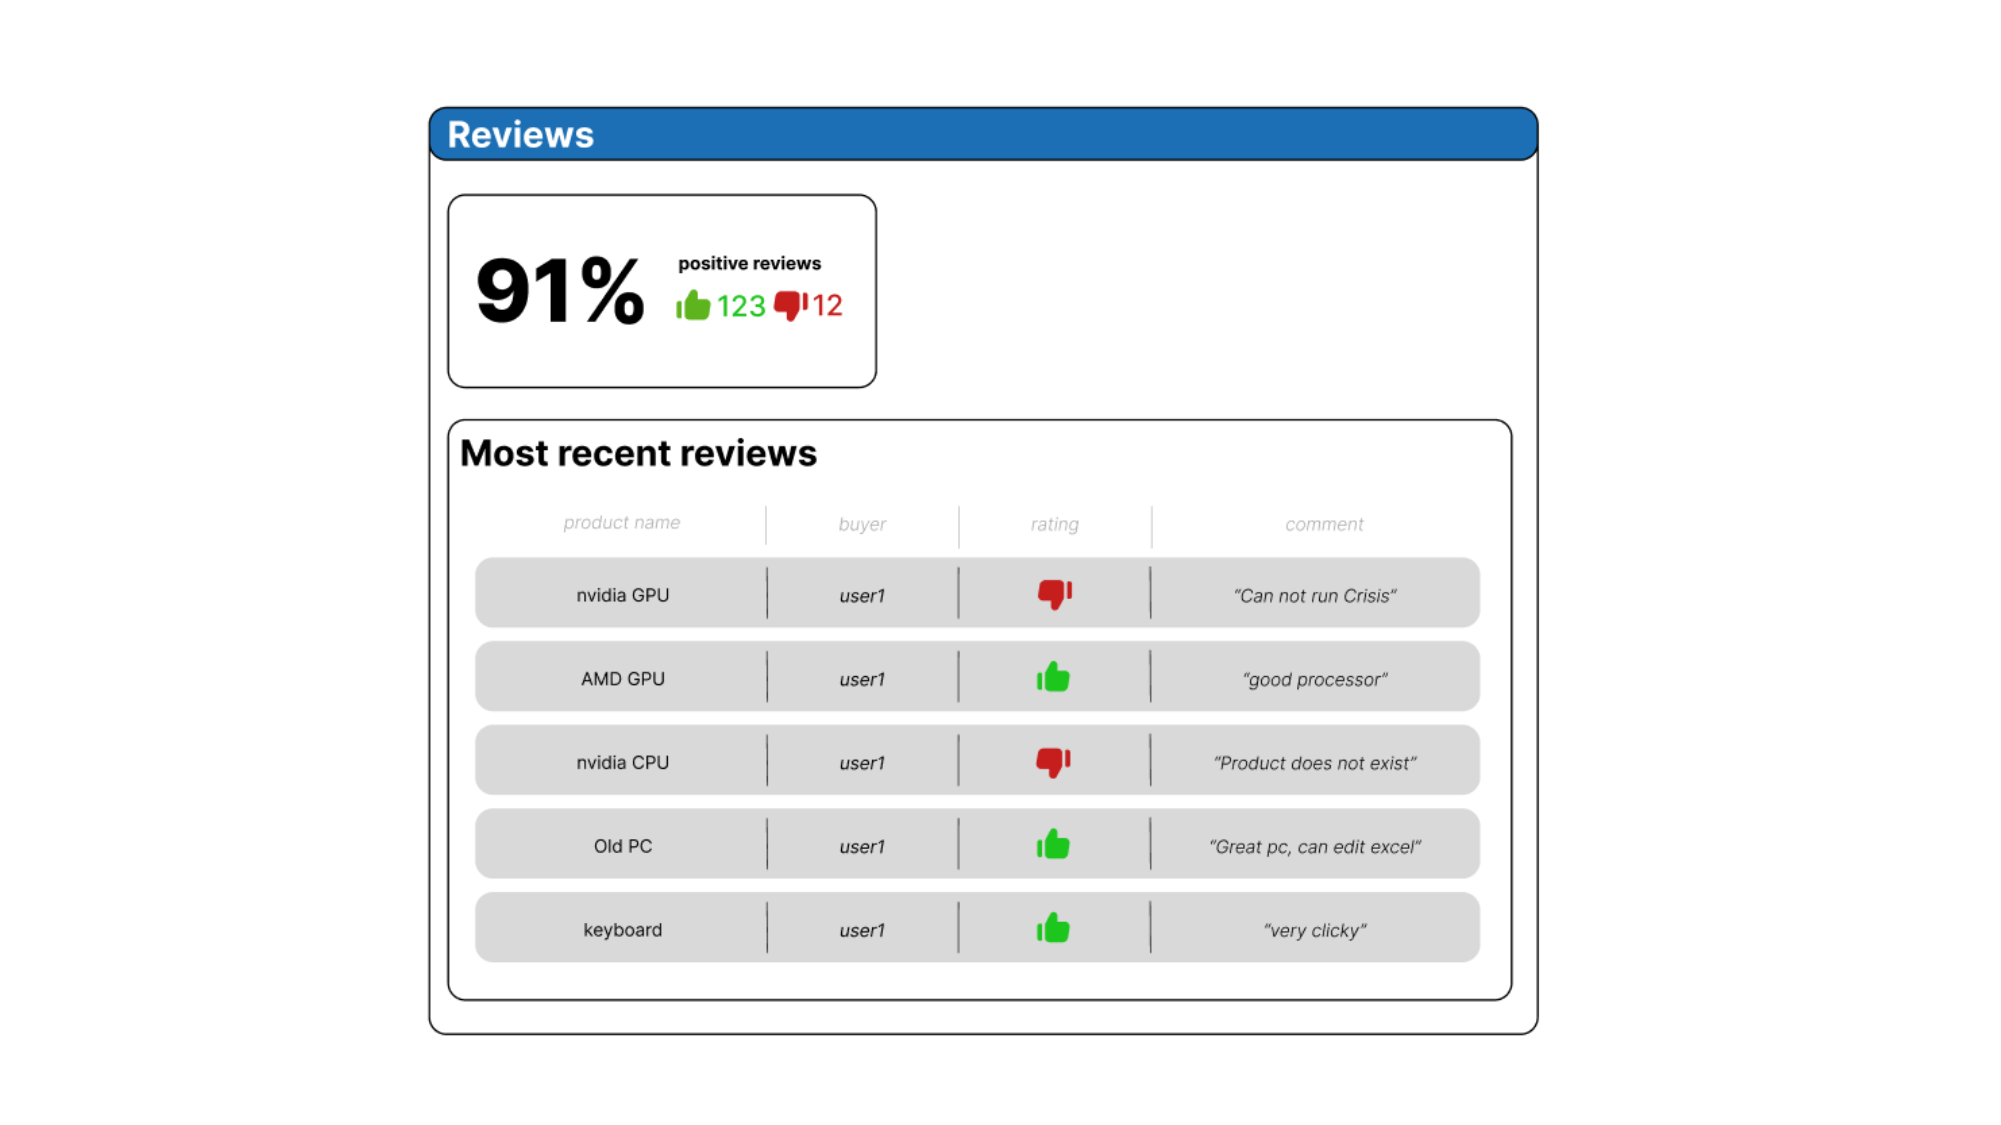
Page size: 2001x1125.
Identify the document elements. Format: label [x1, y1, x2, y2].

picture [409, 91, 1558, 1053]
